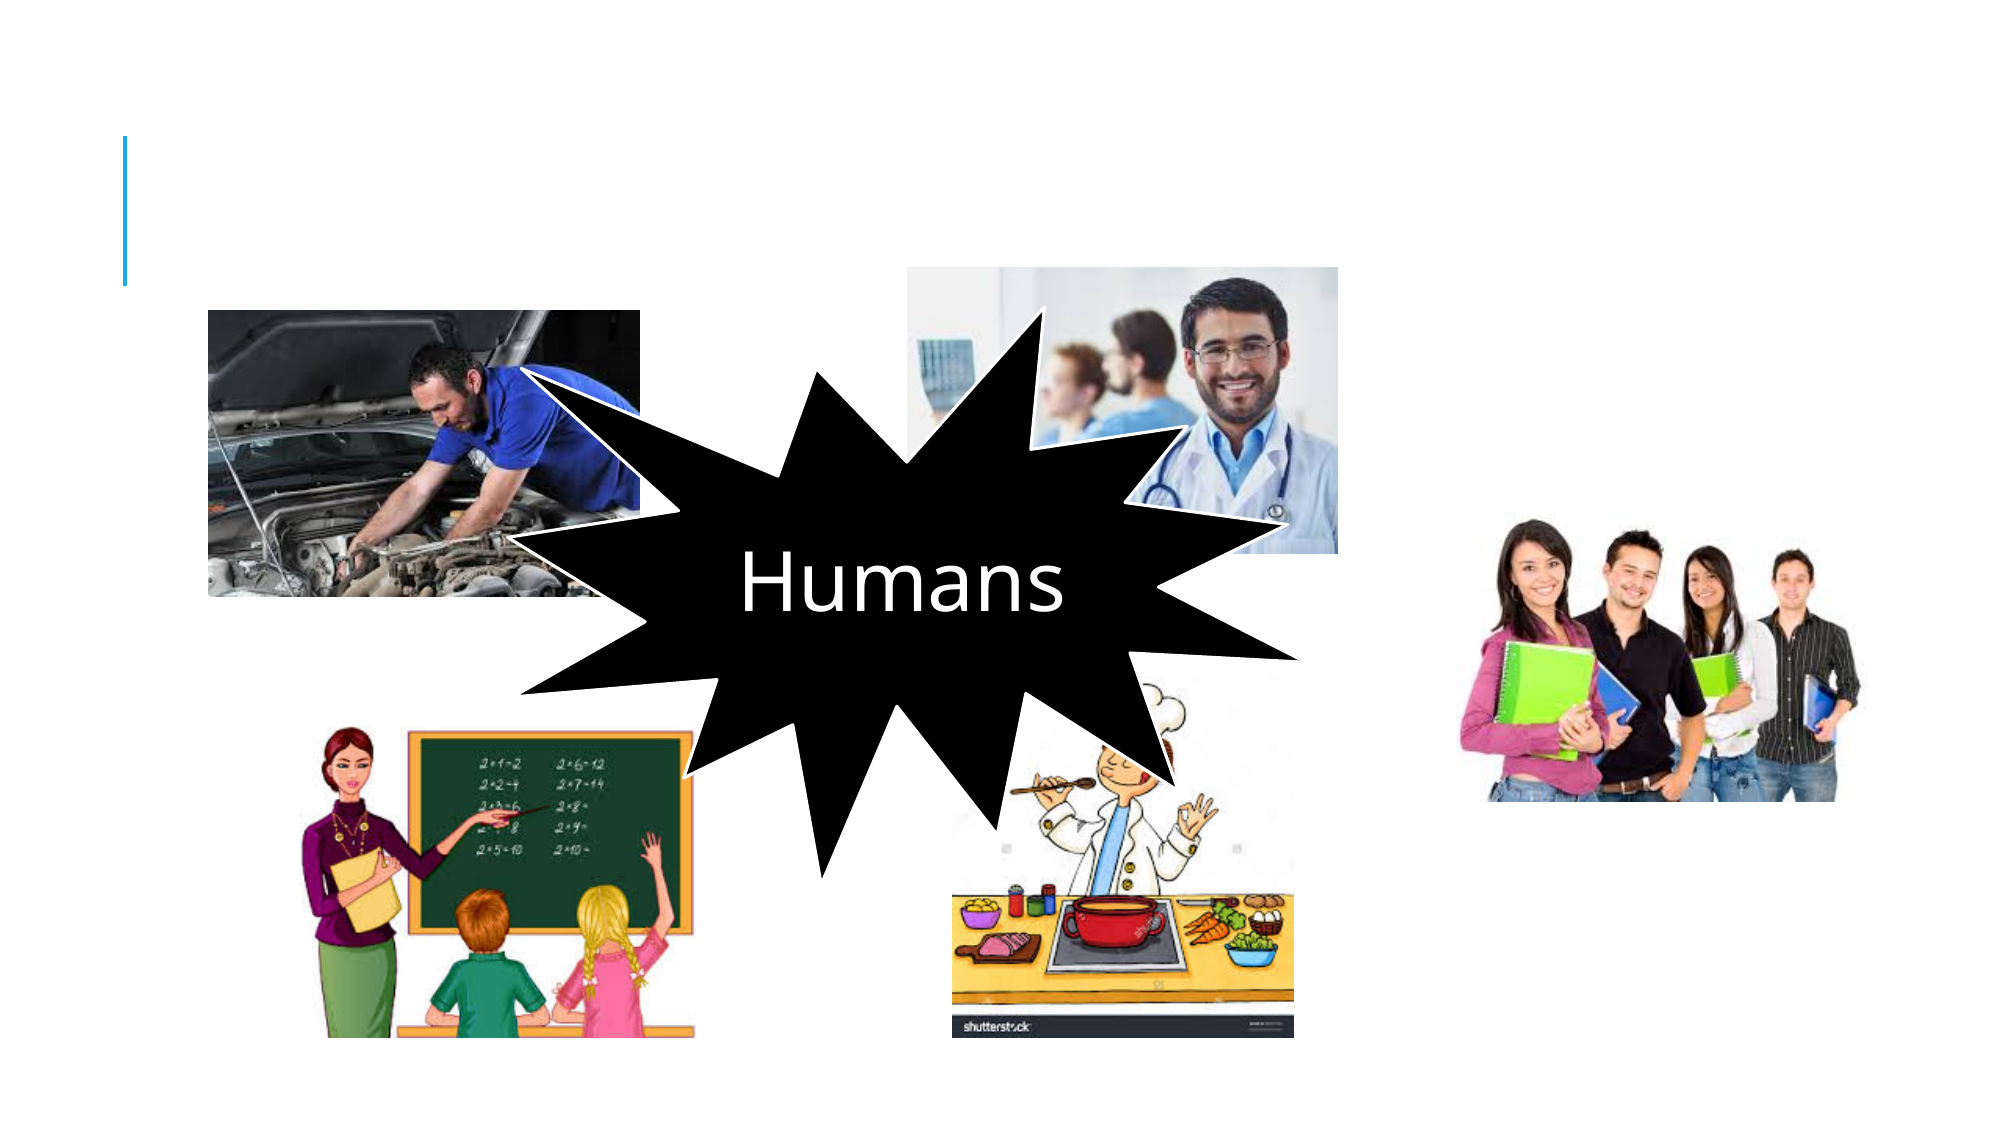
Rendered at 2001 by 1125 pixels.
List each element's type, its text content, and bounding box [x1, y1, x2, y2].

picture [907, 267, 1338, 554]
picture [1456, 513, 1884, 802]
picture [299, 726, 696, 1039]
picture [208, 309, 641, 597]
text_box Humans [510, 366, 1308, 887]
picture [952, 676, 1294, 1039]
